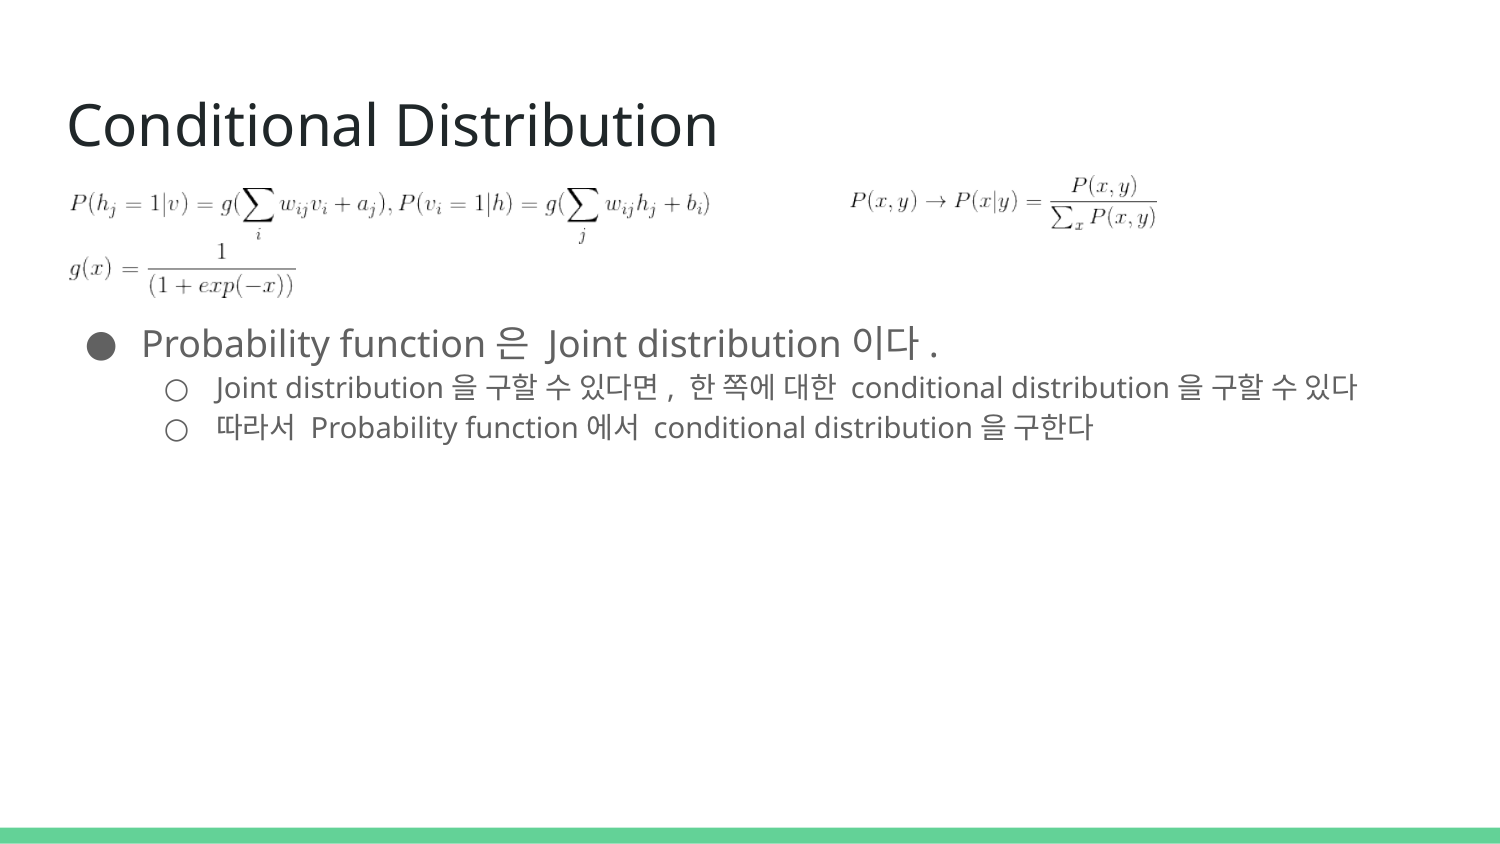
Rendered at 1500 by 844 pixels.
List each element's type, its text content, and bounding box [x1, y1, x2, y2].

picture [849, 175, 1157, 230]
list Probability function은 Joint distribution이다. Joint distribution을 구할 수 있다면, 한 쪽에 대한 conditional distribution을 구할 수 있다 따라서 Probability function에서 conditional distribution을 구한다 [51, 297, 1449, 750]
picture [69, 188, 710, 298]
title Conditional Distribution [51, 72, 1449, 167]
